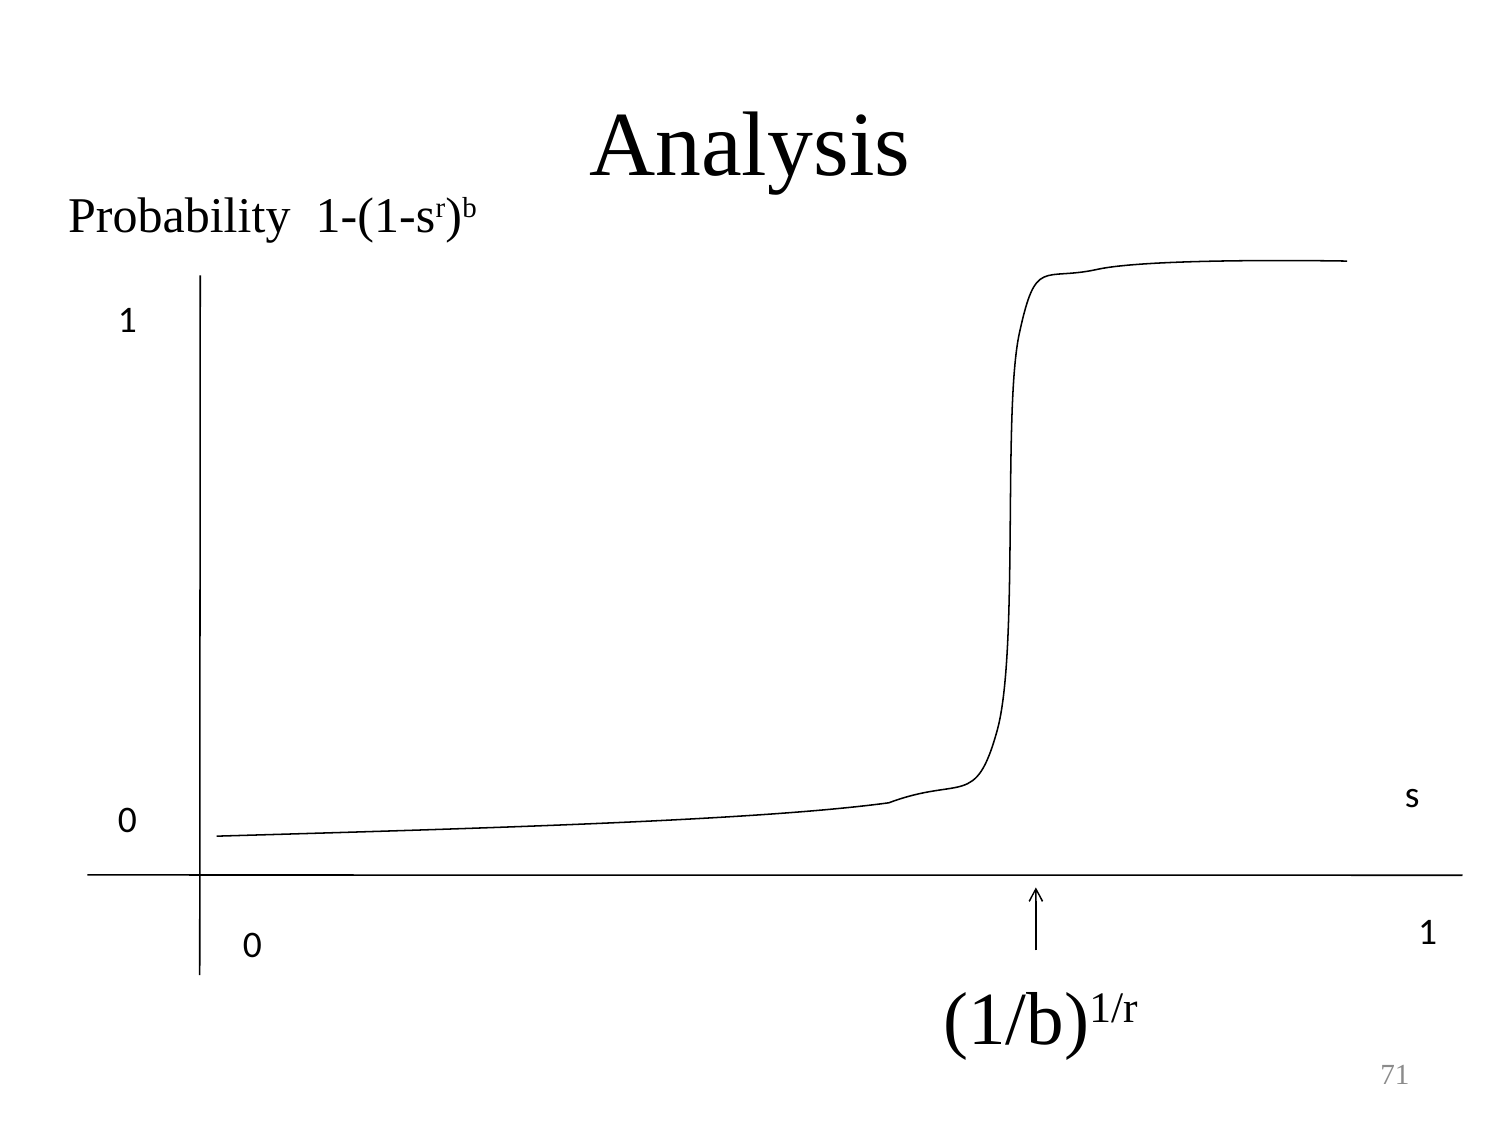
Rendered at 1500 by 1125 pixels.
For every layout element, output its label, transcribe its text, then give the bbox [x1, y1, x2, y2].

text_box Probability 1-(1-sr)b [53, 174, 492, 250]
text_box 1 [103, 287, 152, 348]
text_box s [1390, 762, 1435, 823]
text_box (1/b)1/r [928, 962, 1153, 1068]
text_box [216, 260, 1348, 837]
text_box 0 [103, 787, 152, 848]
title Analysis [75, 45, 1425, 233]
slide_number 71 [1074, 1042, 1425, 1103]
text_box 1 [1403, 899, 1452, 960]
text_box 0 [228, 912, 277, 973]
